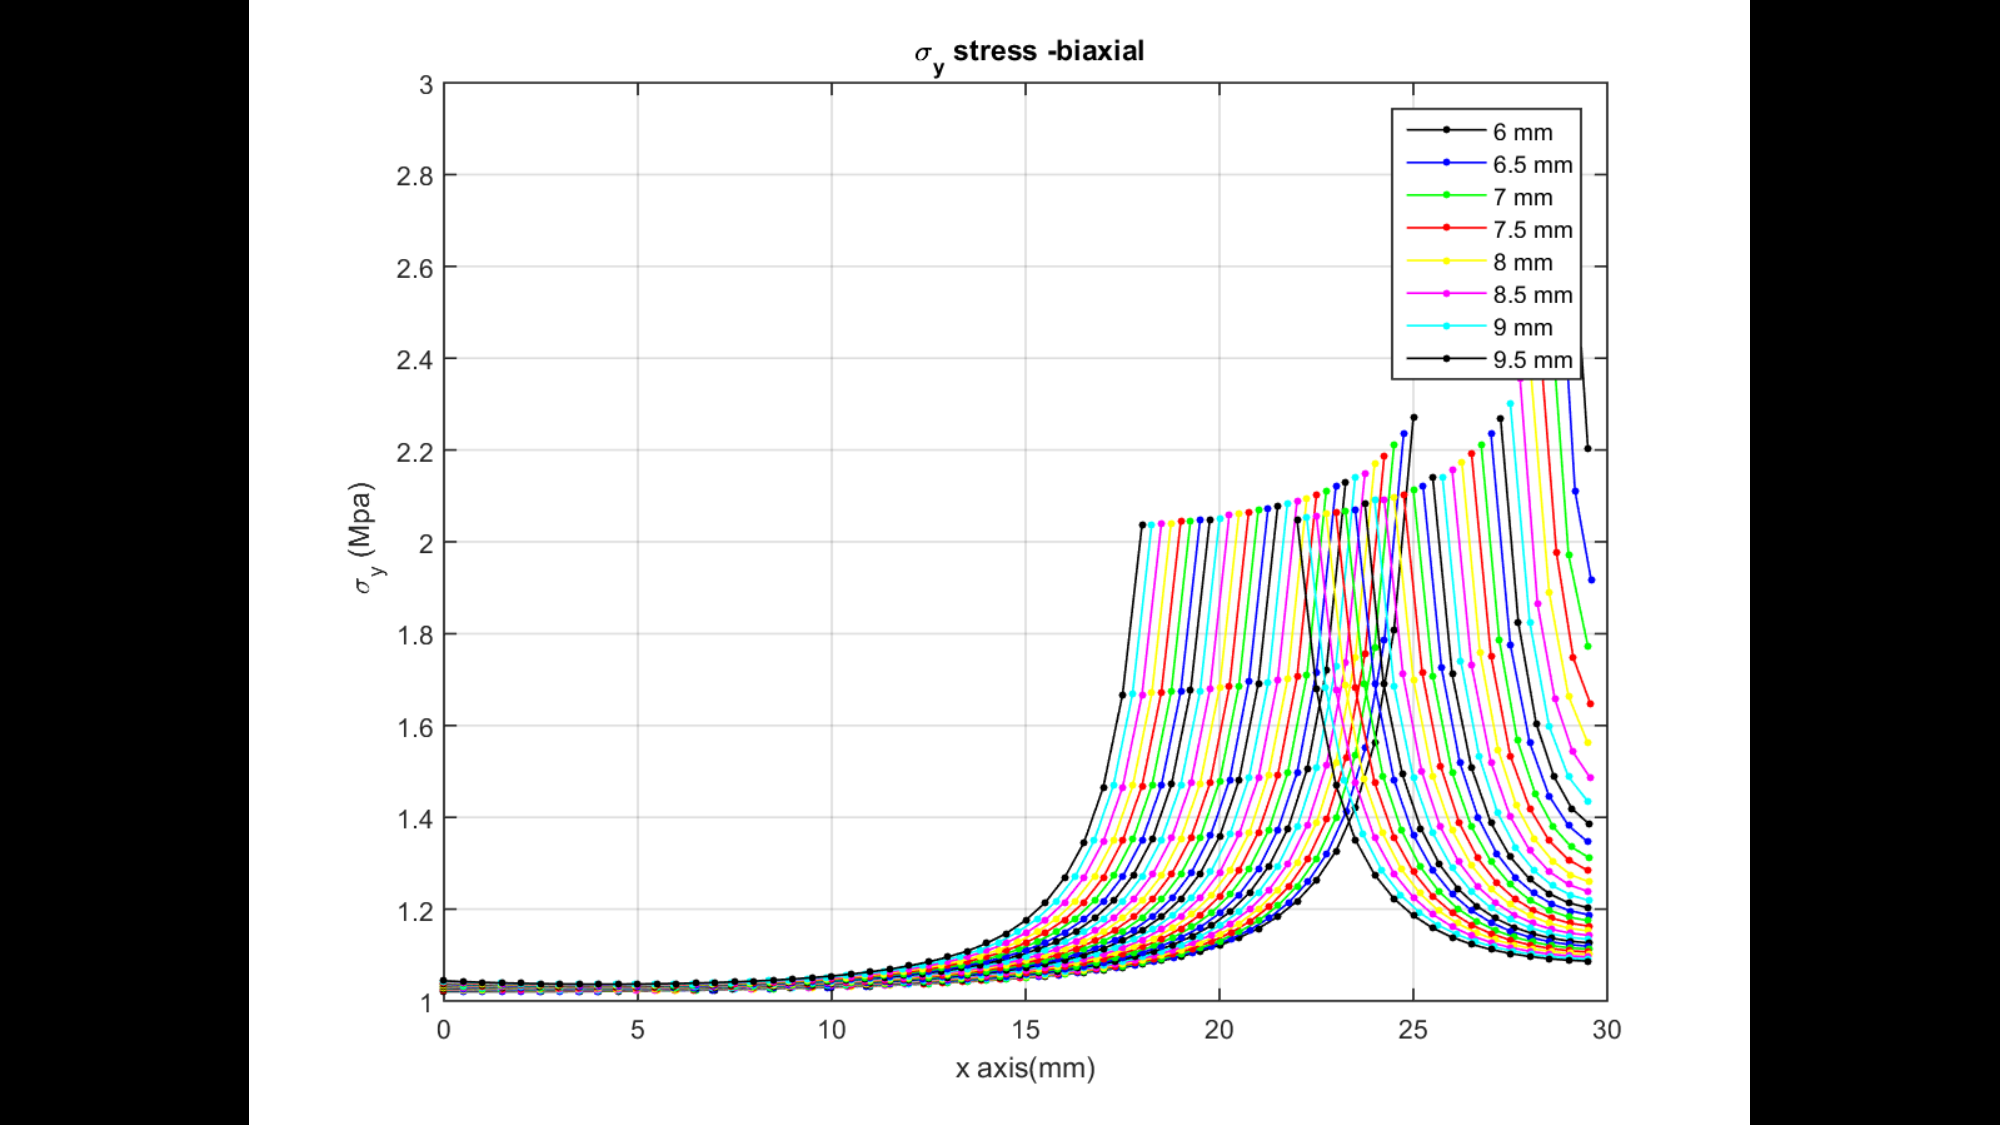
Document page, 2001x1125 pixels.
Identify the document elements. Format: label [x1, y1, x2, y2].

picture [249, 0, 1750, 1125]
